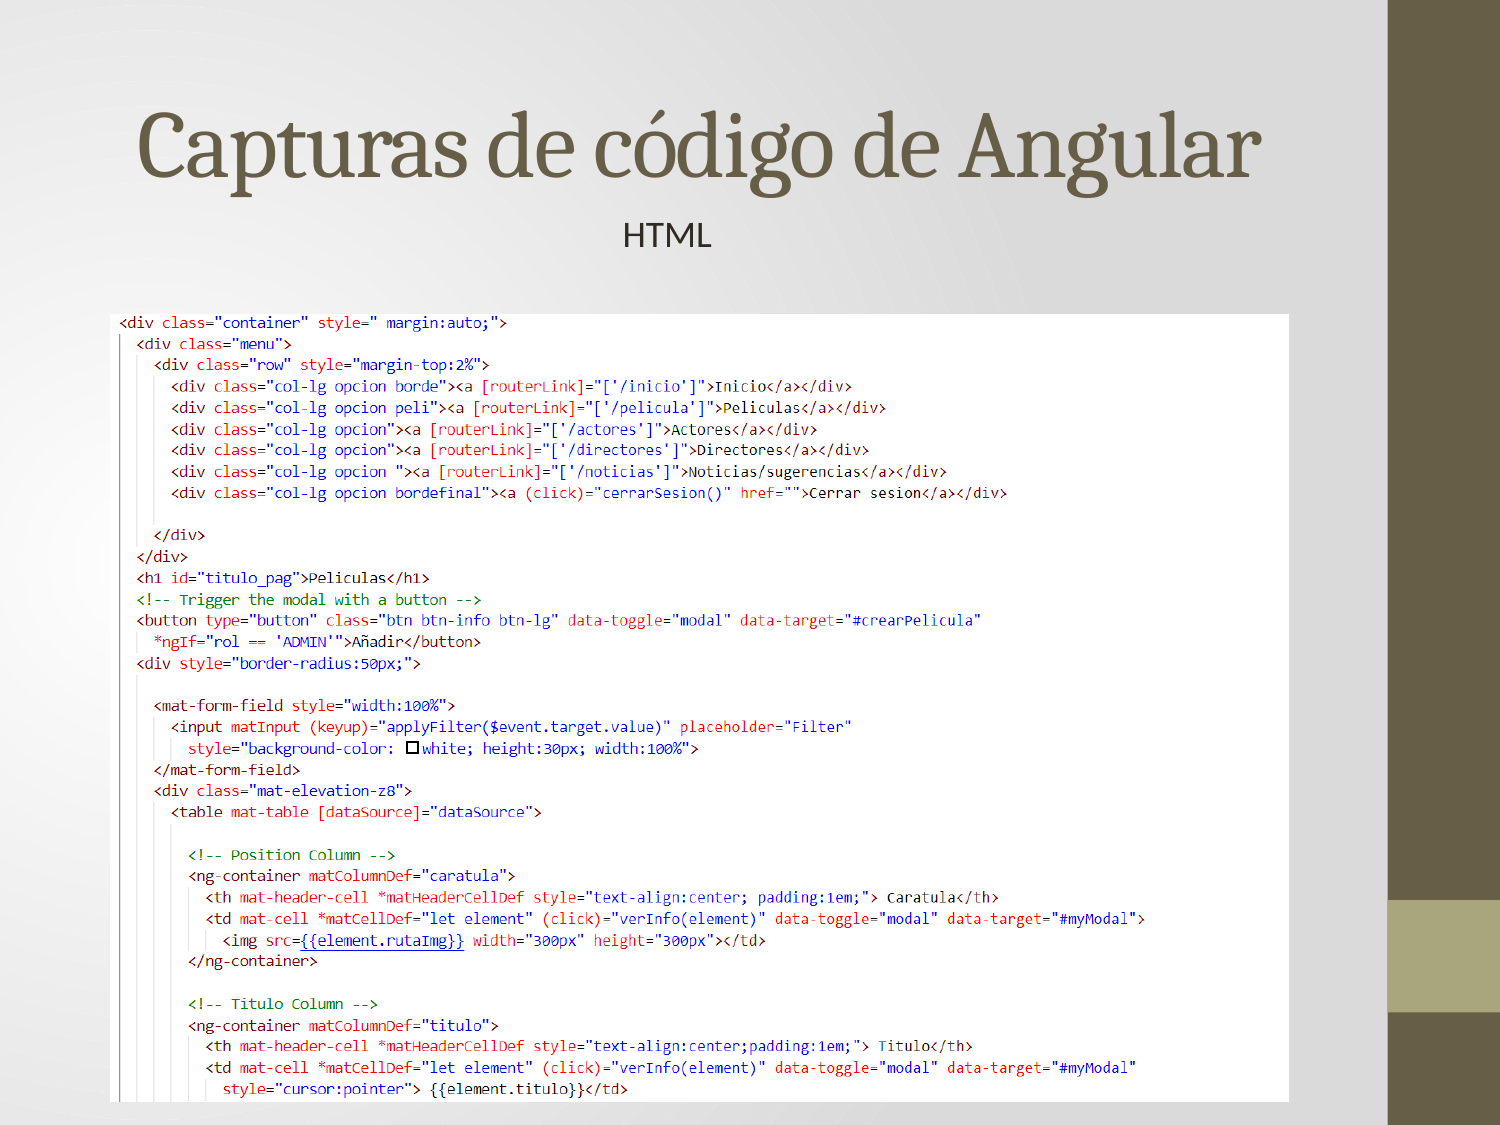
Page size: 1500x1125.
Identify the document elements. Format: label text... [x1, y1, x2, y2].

text_box HTML [466, 202, 869, 262]
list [110, 313, 1290, 1103]
title Capturas de código de Angular [75, 45, 1325, 233]
